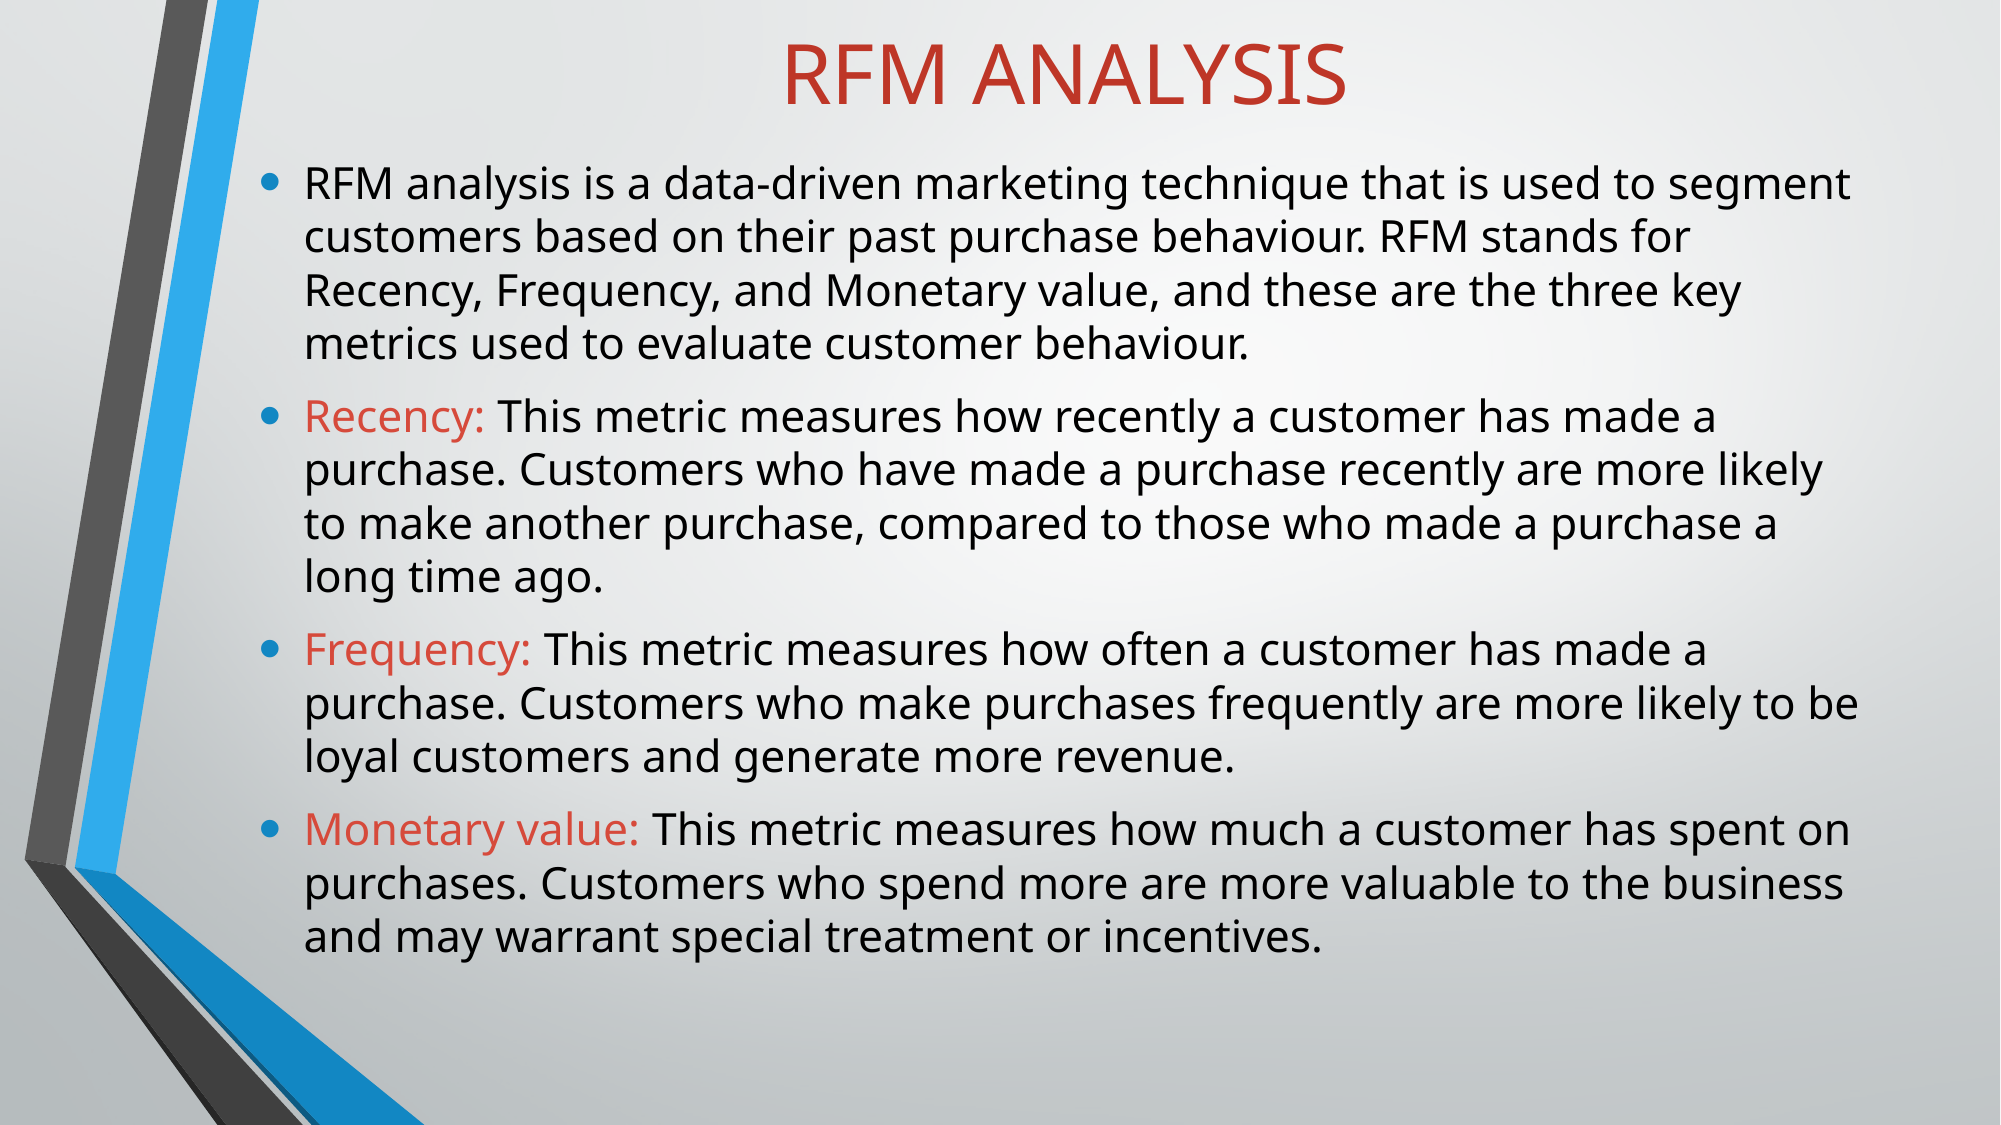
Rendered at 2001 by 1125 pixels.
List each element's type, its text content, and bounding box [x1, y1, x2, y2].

title RFM ANALYSIS [243, 0, 1887, 142]
list RFM analysis is a data-driven marketing technique that is used to segment customers based on their past purchase behaviour. RFM stands for Recency, Frequency, and Monetary value, and these are the three key metrics used to evaluate customer behaviour. Recency: This metric measures how recently a customer has made a purchase. Customers who have made a purchase recently are more likely to make another purchase, compared to those who made a purchase a long time ago. Frequency: This metric measures how often a customer has made a purchase. Customers who make purchases frequently are more likely to be loyal customers and generate more revenue. Monetary value: This metric measures how much a customer has spent on purchases. Customers who spend more are more valuable to the business and may warrant special treatment or incentives. [243, 142, 1887, 974]
